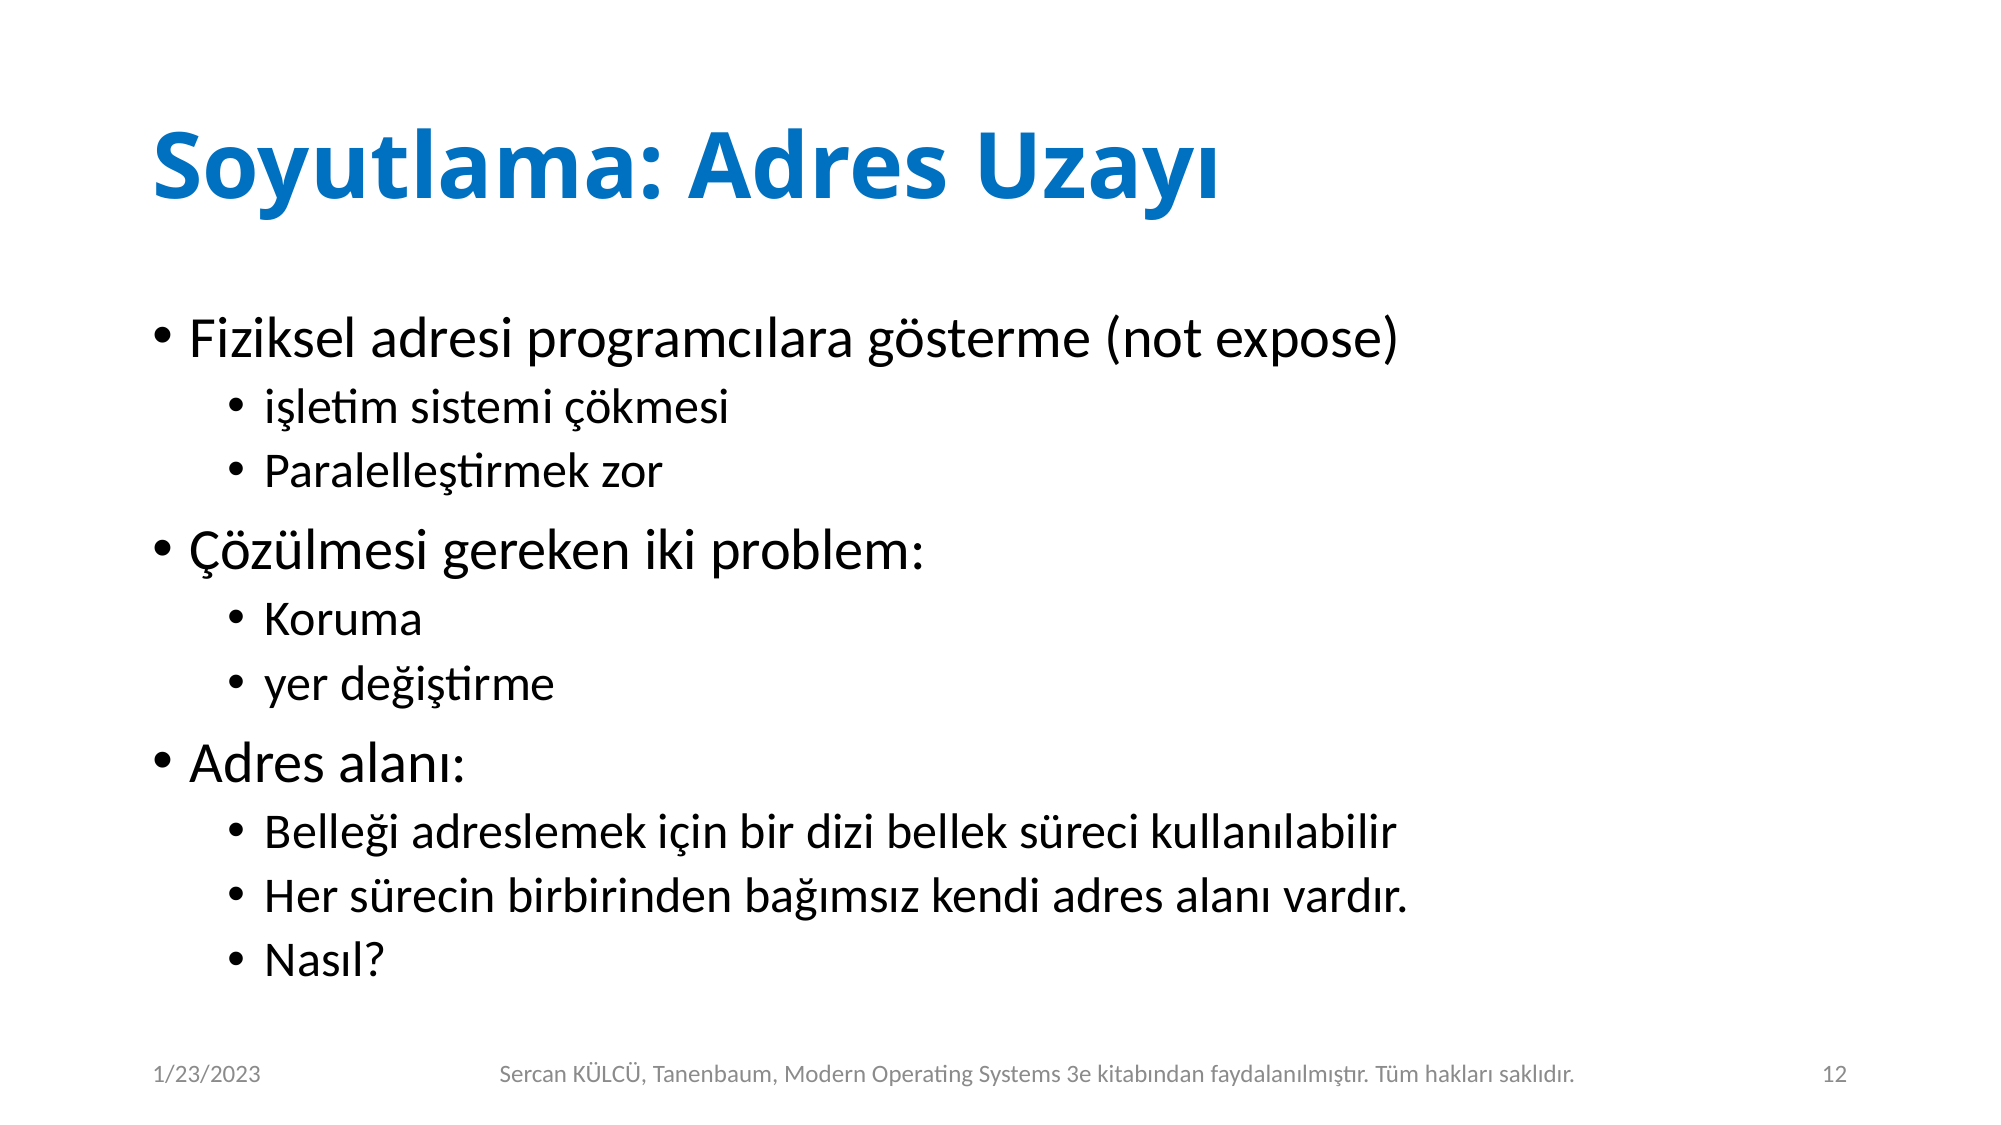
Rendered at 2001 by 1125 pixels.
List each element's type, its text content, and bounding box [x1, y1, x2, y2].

slide_number 12 [1412, 1042, 1863, 1103]
title Soyutlama: Adres Uzayı [137, 59, 1863, 278]
list Fiziksel adresi programcılara gösterme (not expose) işletim sistemi çökmesi Paralelleştirmek zor Çözülmesi gereken iki problem: Koruma yer değiştirme Adres alanı: Belleği adreslemek için bir dizi bellek süreci kullanılabilir Her sürecin birbirinden bağımsız kendi adres alanı vardır. Nasıl? [137, 299, 1863, 1014]
footer Sercan KÜLCÜ, Tanenbaum, Modern Operating Systems 3e kitabından faydalanılmıştır. Tüm hakları saklıdır. [588, 1042, 1412, 1103]
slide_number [137, 1042, 588, 1103]
